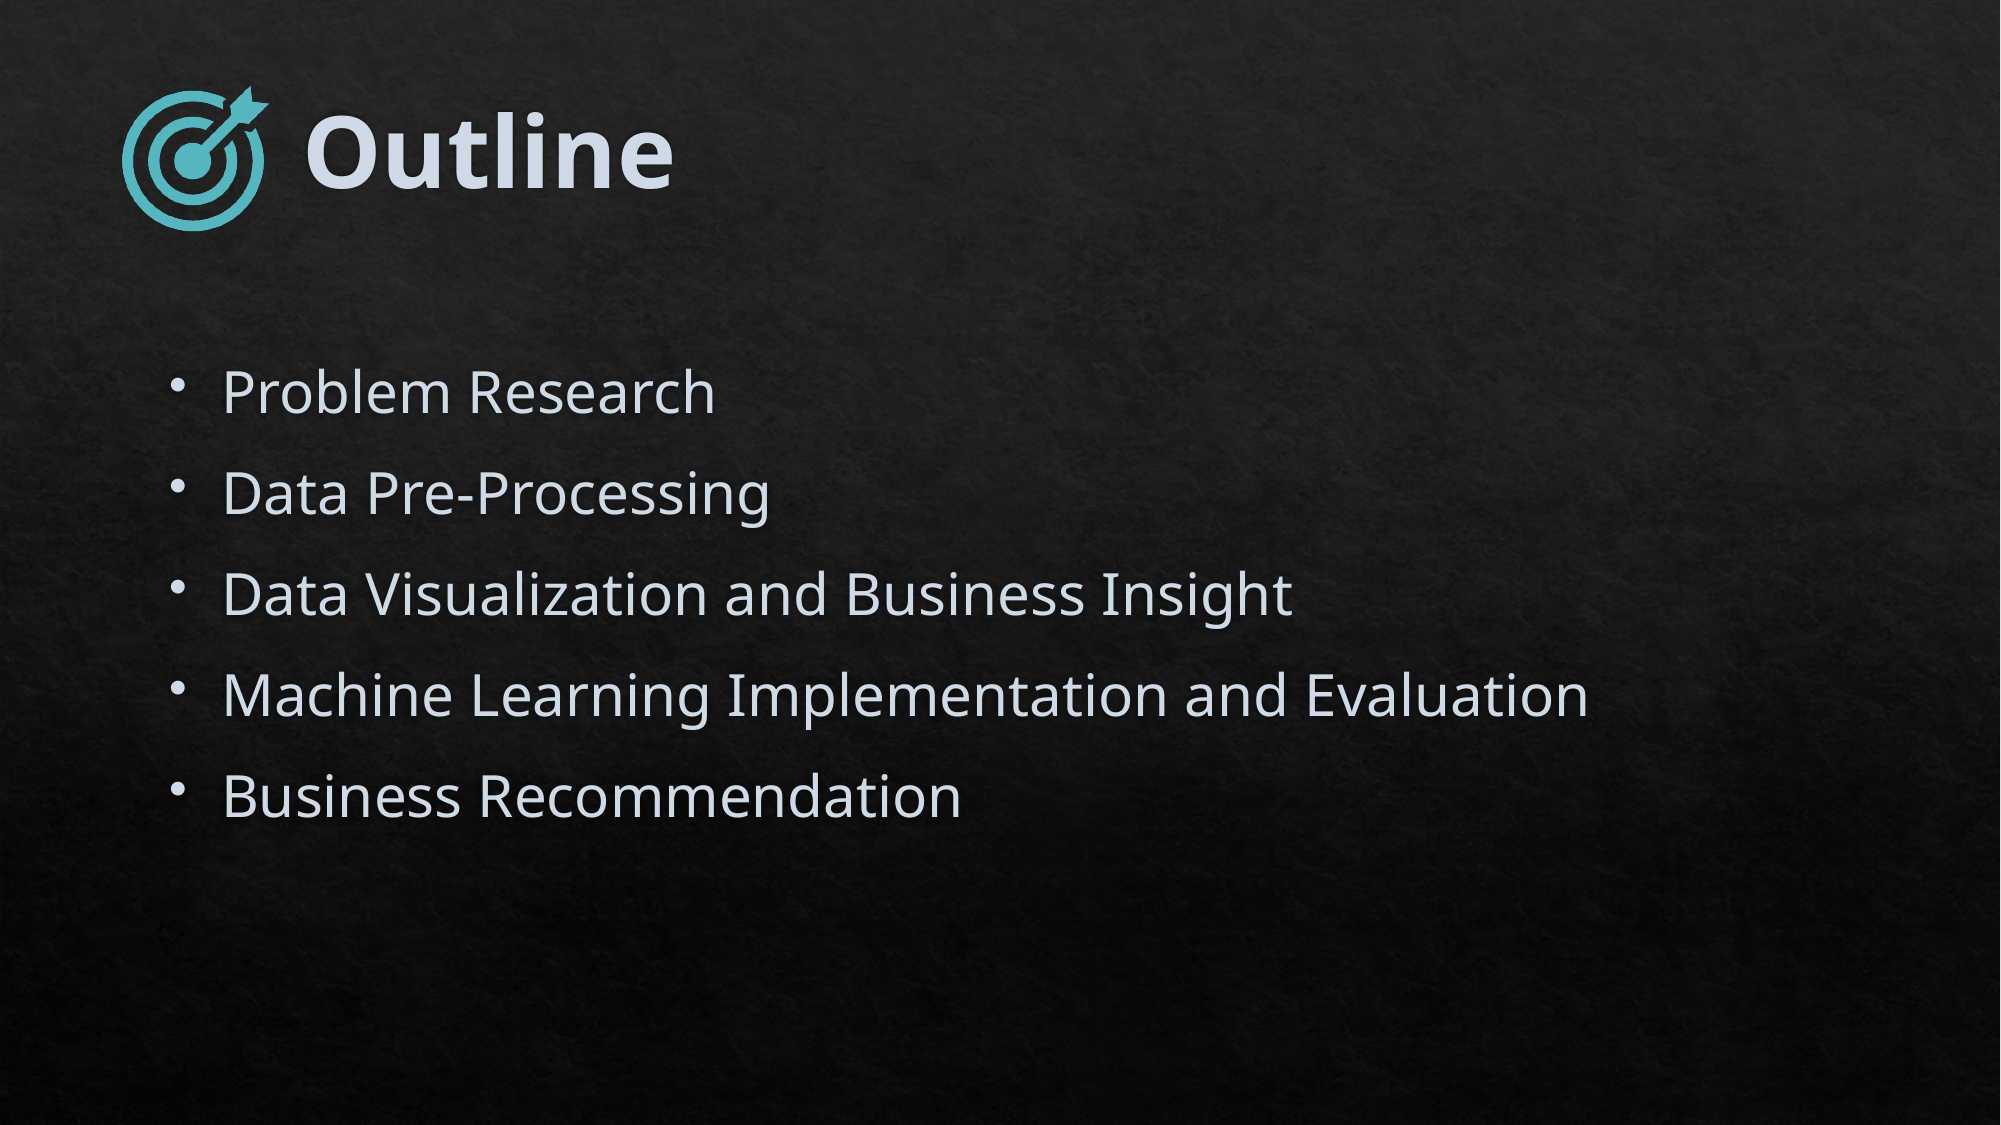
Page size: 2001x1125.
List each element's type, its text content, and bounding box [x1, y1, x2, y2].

text_box [106, 68, 285, 248]
title Outline [56, 57, 922, 255]
list Problem Research Data Pre-Processing Data Visualization and Business Insight Machine Learning Implementation and Evaluation Business Recommendation [149, 340, 1849, 950]
